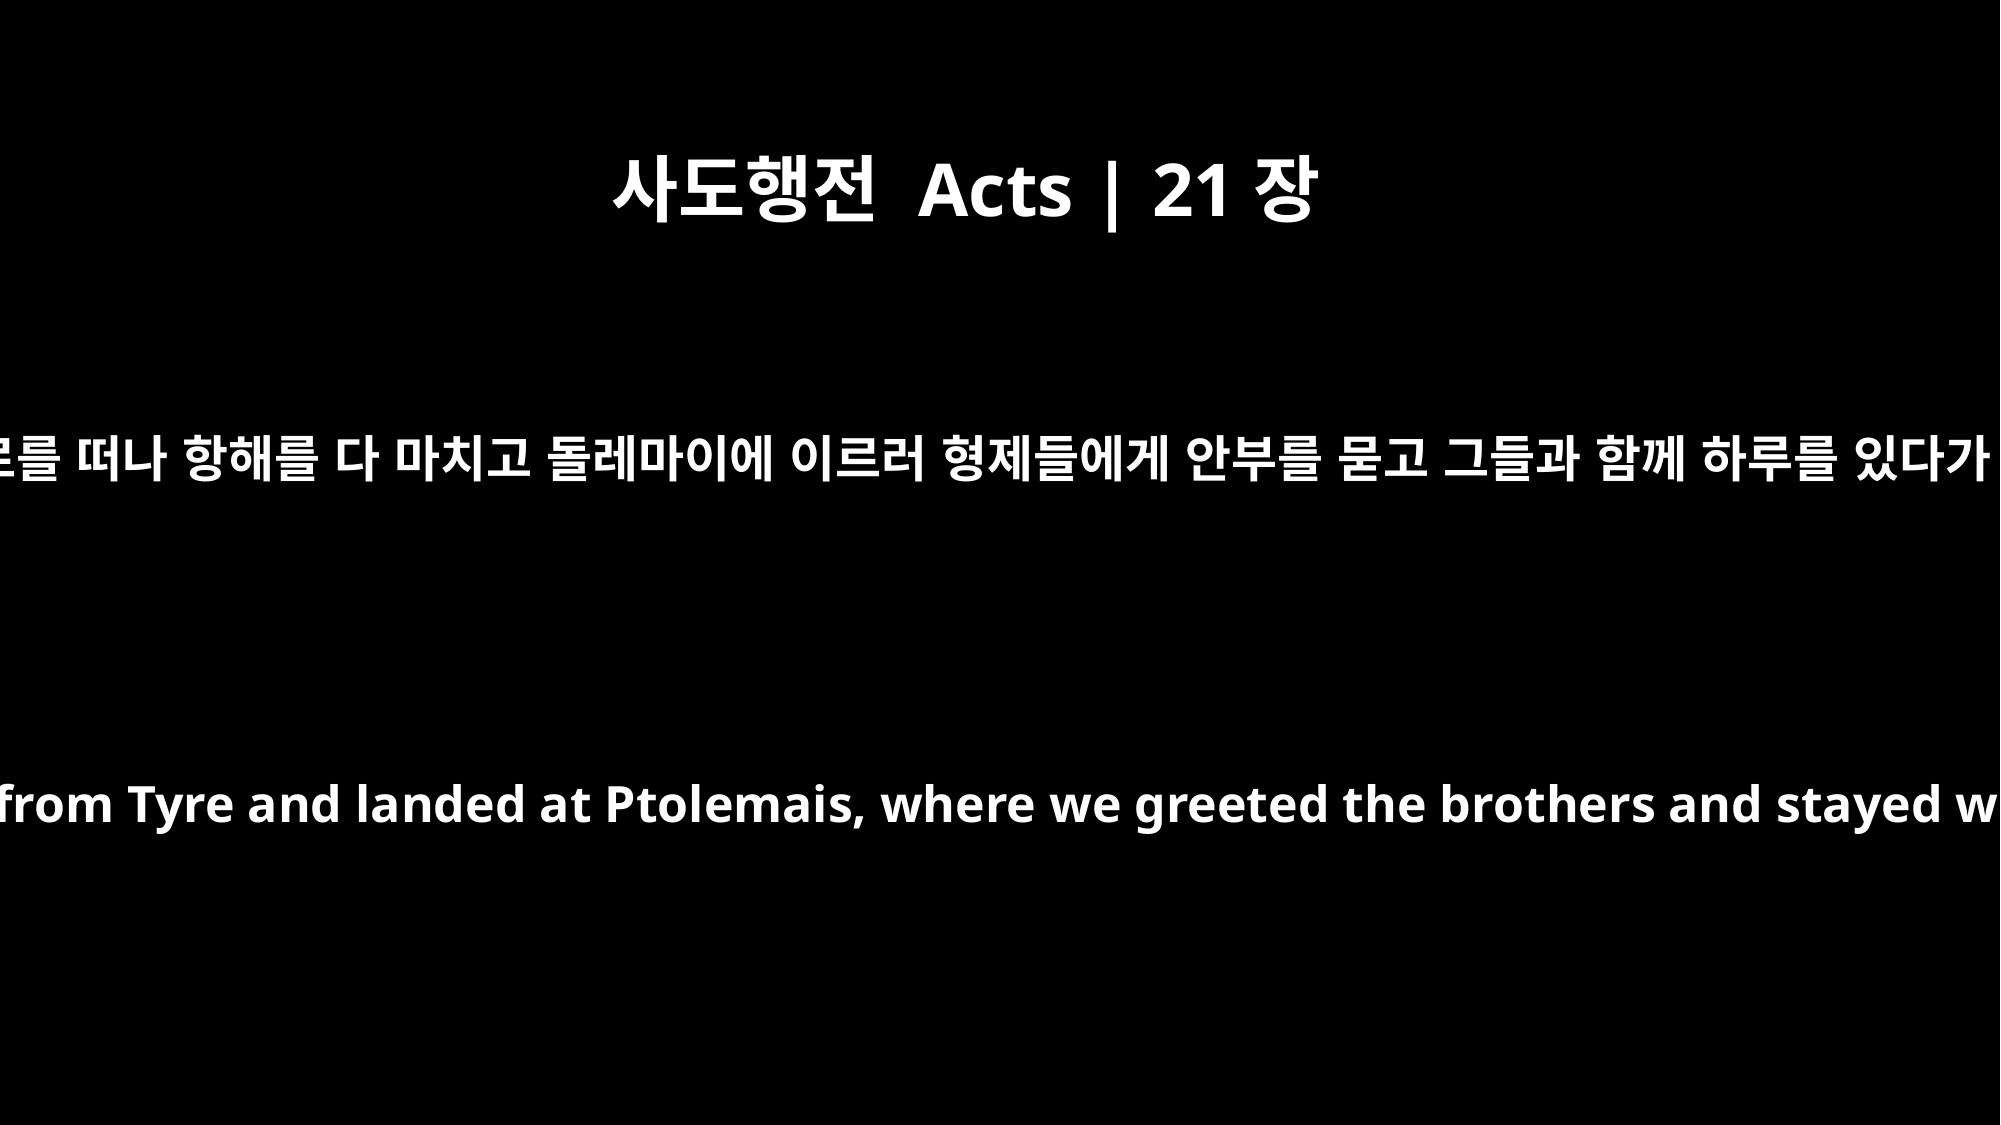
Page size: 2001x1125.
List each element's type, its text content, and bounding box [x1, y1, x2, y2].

text_box We continued our voyage from Tyre and landed at Ptolemais, where we greeted the brothers and stayed with them for a day. [0, 764, 2000, 840]
text_box 7 두로를 떠나 항해를 다 마치고 돌레마이에 이르러 형제들에게 안부를 묻고 그들과 함께 하루를 있다가 [0, 359, 2000, 495]
text_box 사도행전 Acts | 21장 [596, 136, 1336, 239]
